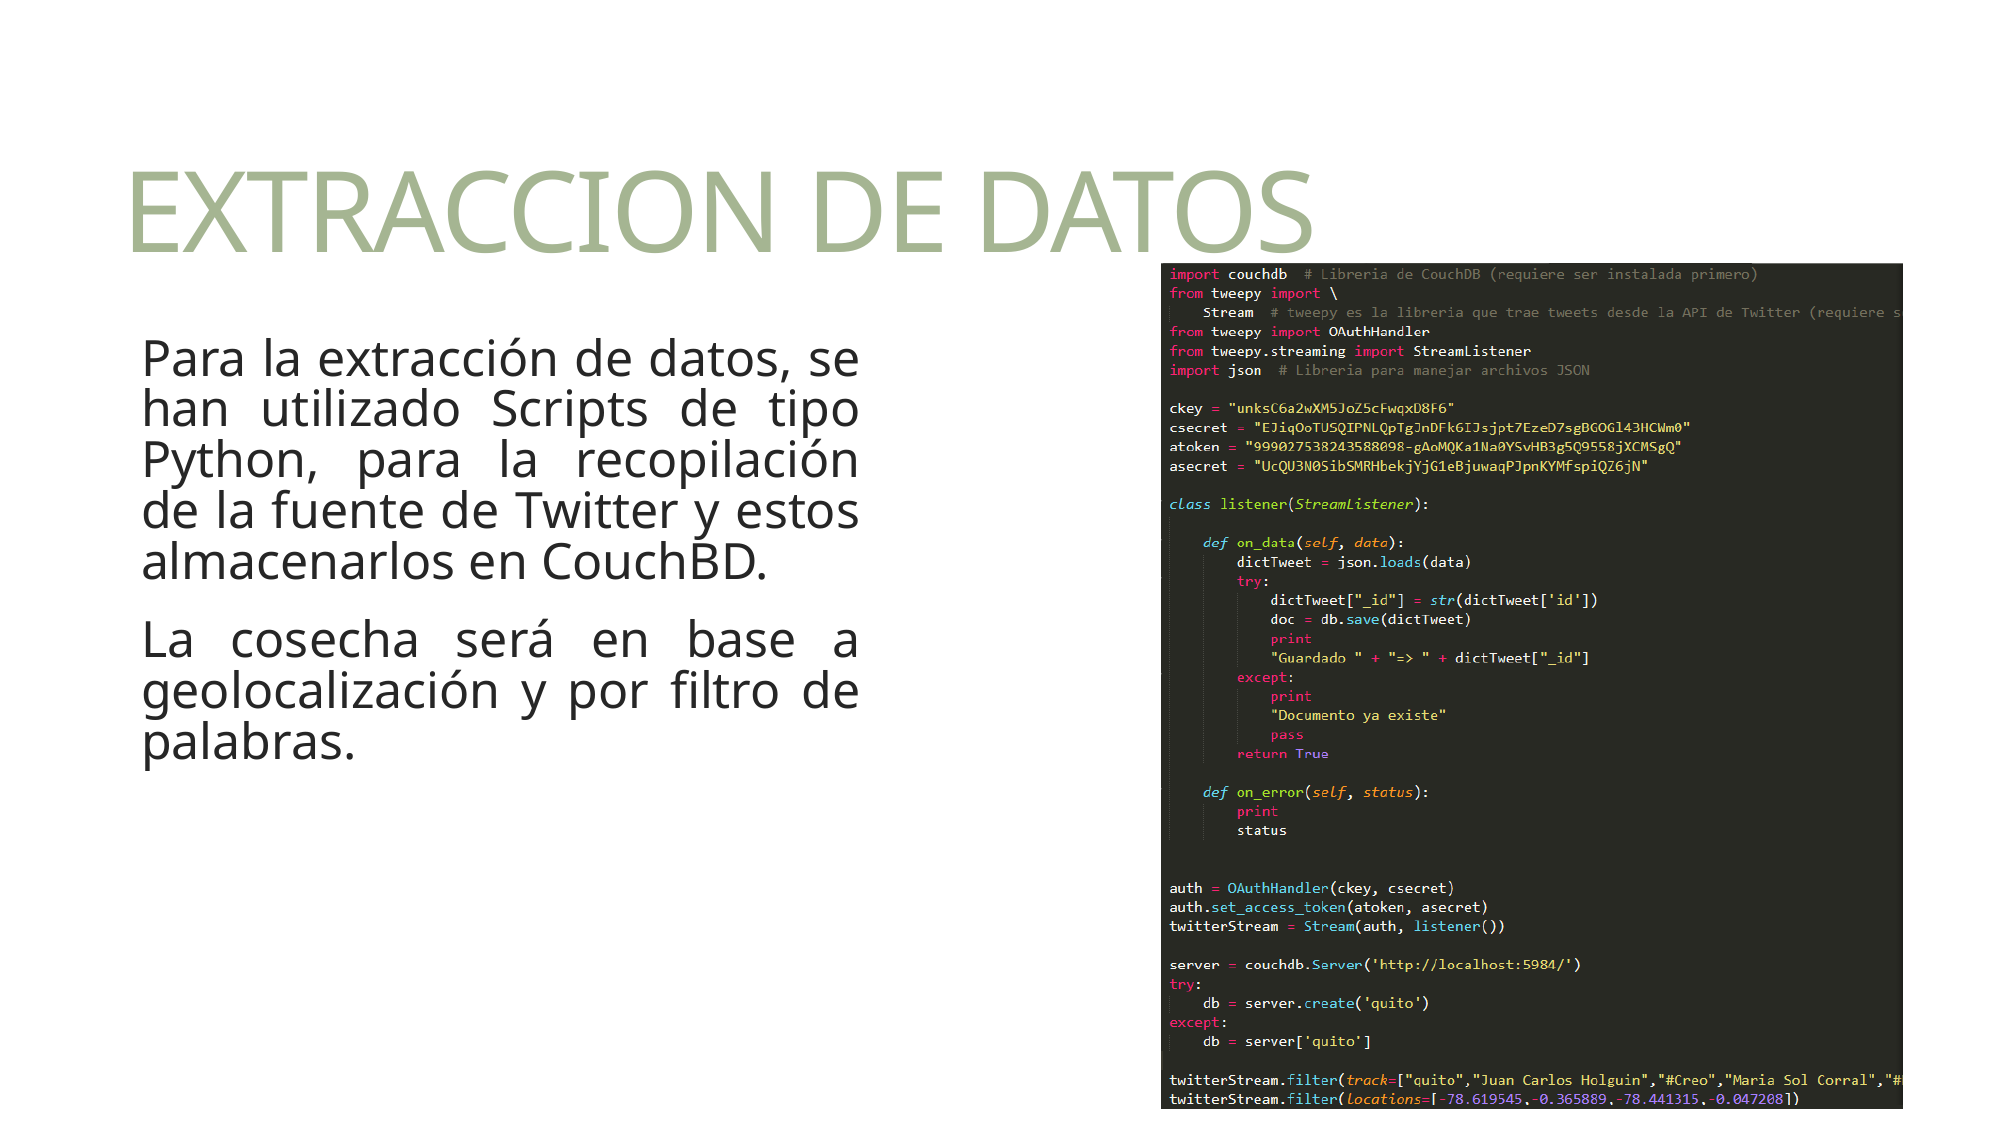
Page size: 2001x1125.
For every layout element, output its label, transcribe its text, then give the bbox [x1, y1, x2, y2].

picture [1160, 263, 1903, 1110]
list Para la extracción de datos, se han utilizado Scripts de tipo Python, para la recopilación de la fuente de Twitter y estos almacenarlos en CouchBD. La cosecha será en base a geolocalización y por filtro de palabras. [111, 327, 876, 946]
title EXTRACCION DE DATOS [107, 81, 1875, 354]
